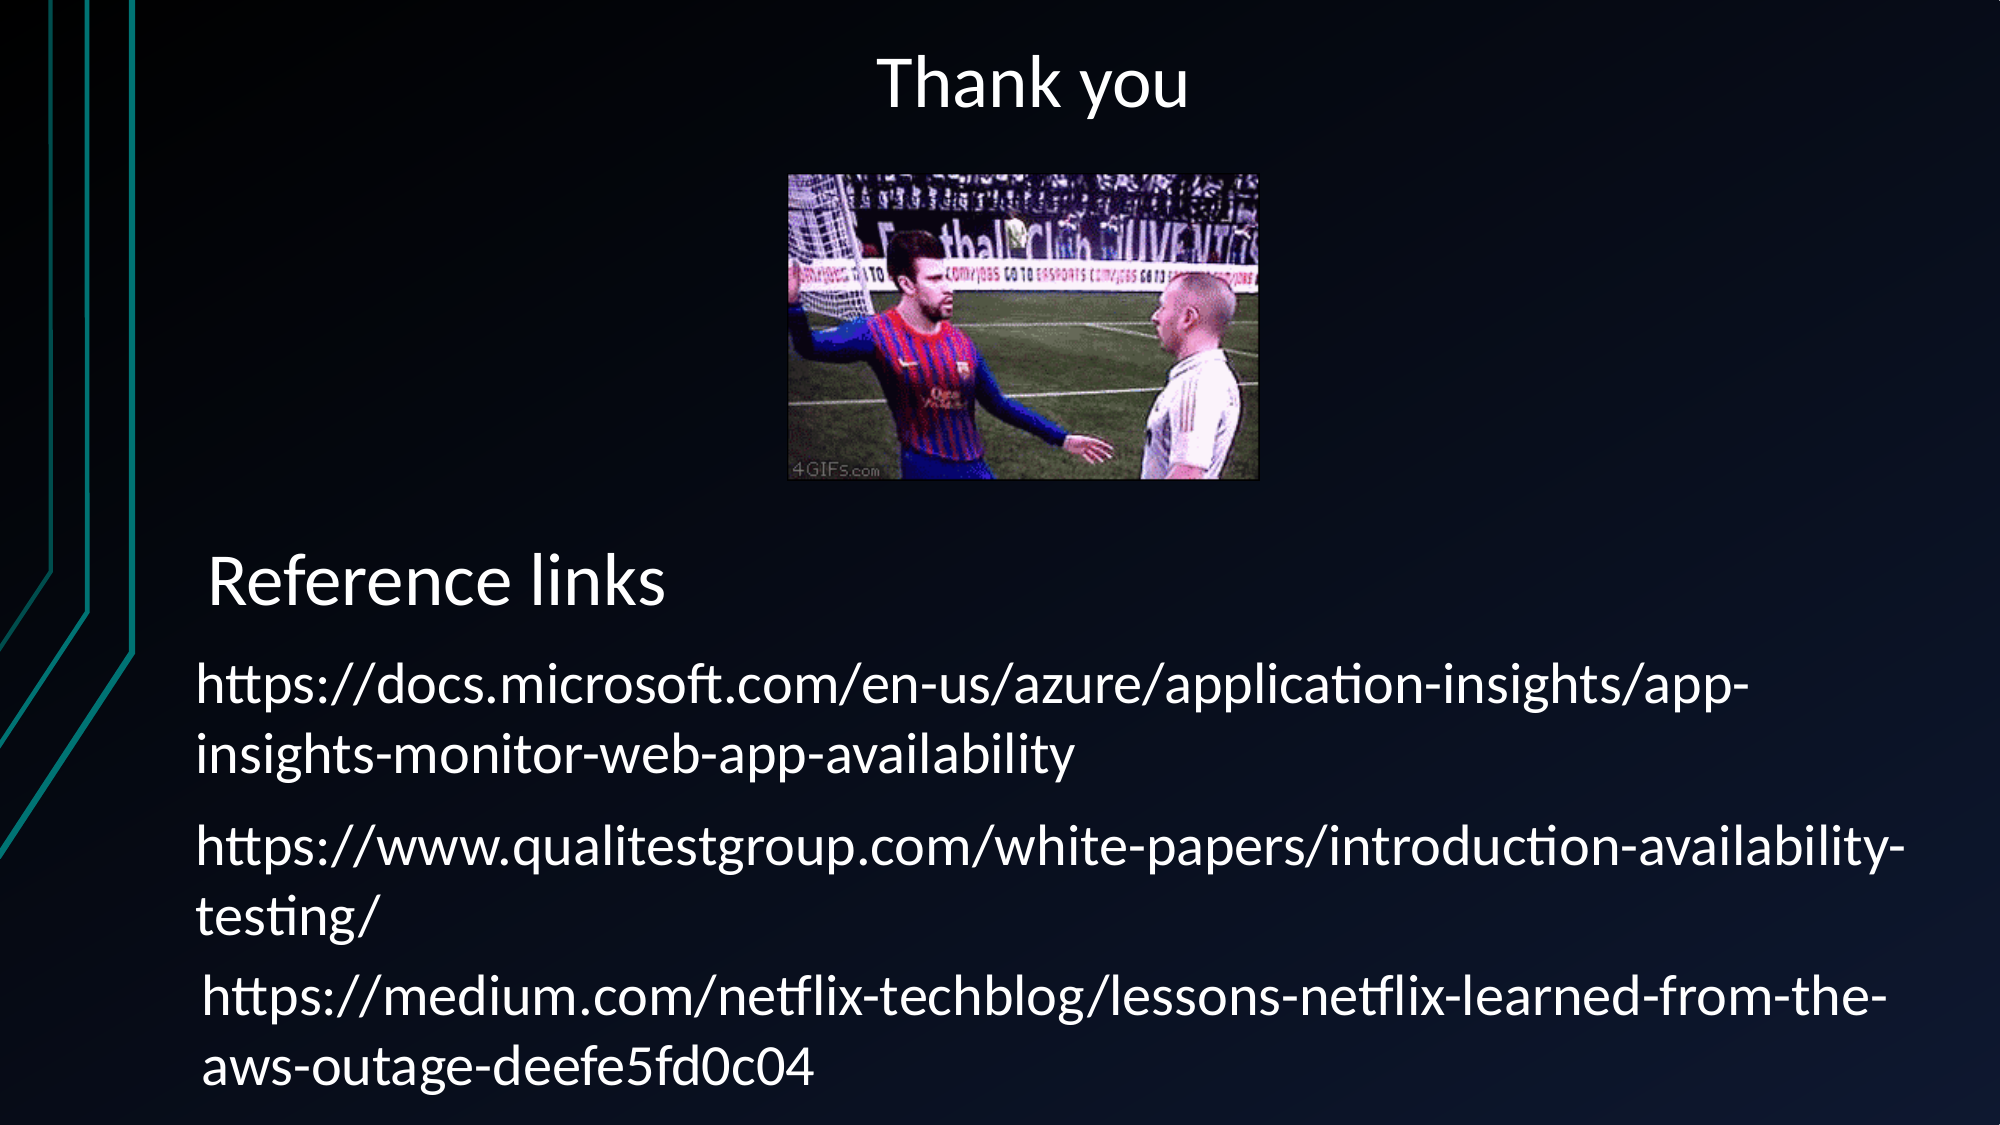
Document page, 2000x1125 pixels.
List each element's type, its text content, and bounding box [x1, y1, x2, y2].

text_box https://docs.microsoft.com/en-us/azure/application-insights/app-insights-monitor-web-app-availability [181, 637, 1932, 793]
text_box Thank you [181, 24, 1887, 130]
text_box https://www.qualitestgroup.com/white-papers/introduction-availability-testing/ [181, 799, 1944, 955]
picture [786, 172, 1260, 482]
text_box https://medium.com/netflix-techblog/lessons-netflix-learned-from-the-aws-outage-deefe5fd0c04 [187, 949, 1925, 1105]
title Reference links [187, 523, 1887, 632]
